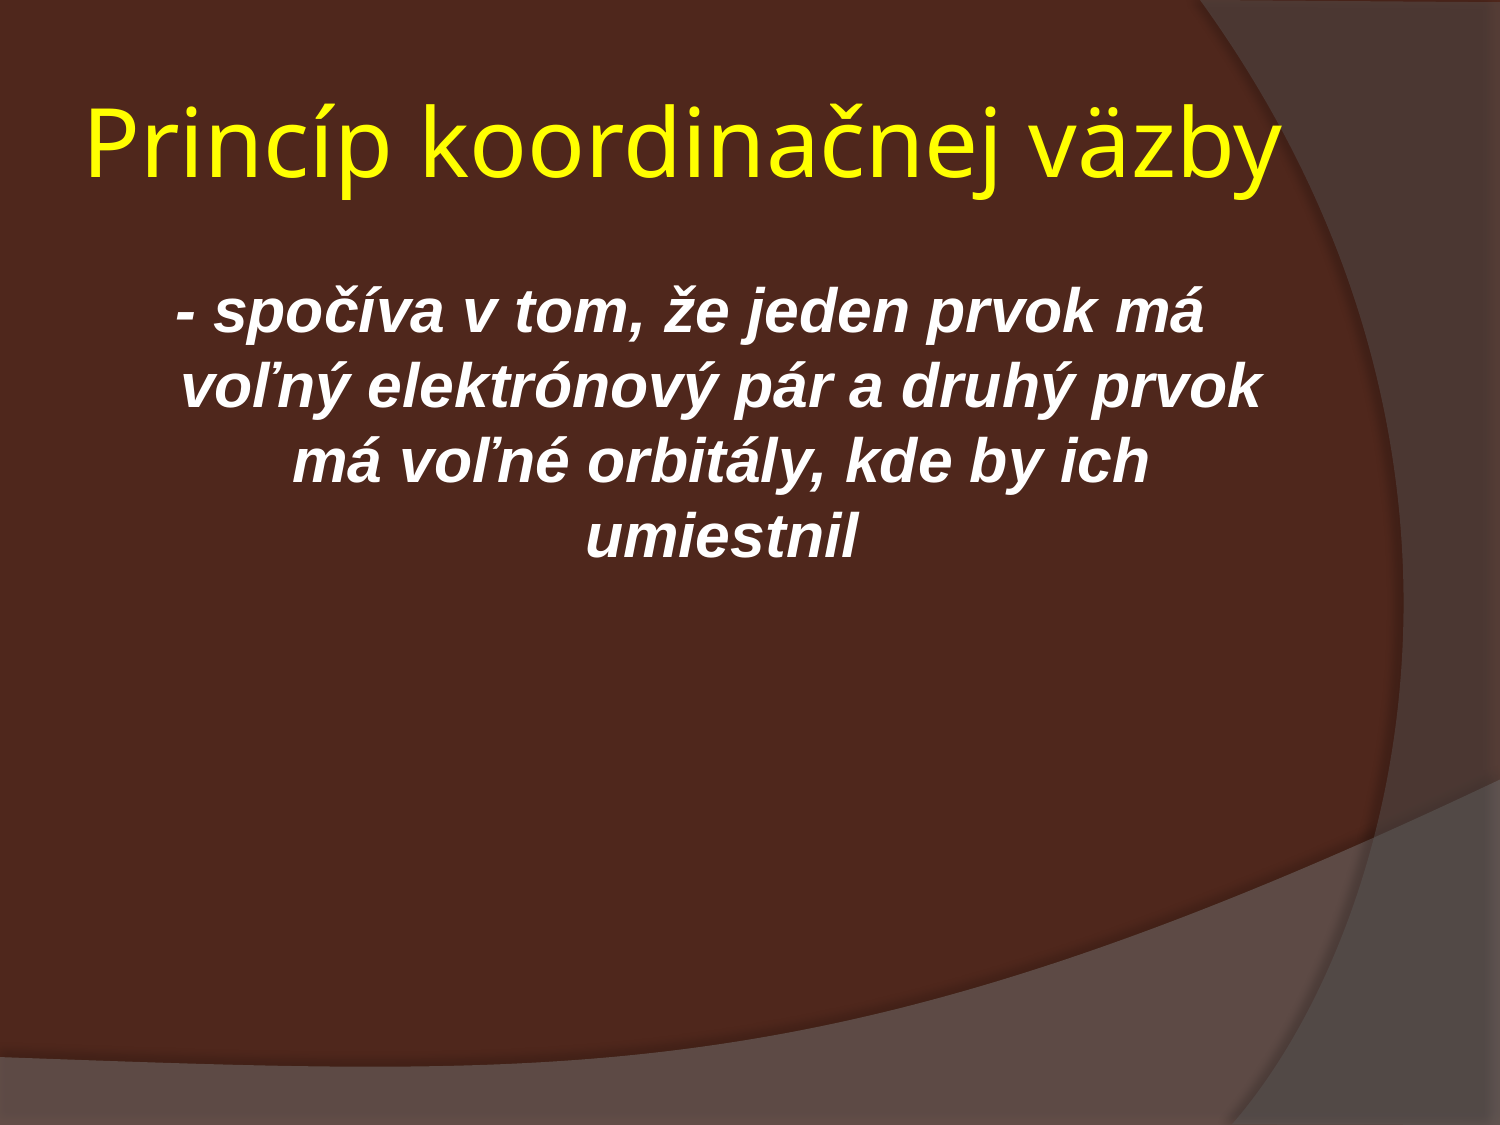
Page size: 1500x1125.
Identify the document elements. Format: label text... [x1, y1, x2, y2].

list - spočíva v tom, že jeden prvok má voľný elektrónový pár a druhý prvok má voľné orbitály, kde by ich umiestnil [75, 262, 1300, 1005]
title Princíp koordinačnej väzby [75, 45, 1300, 233]
